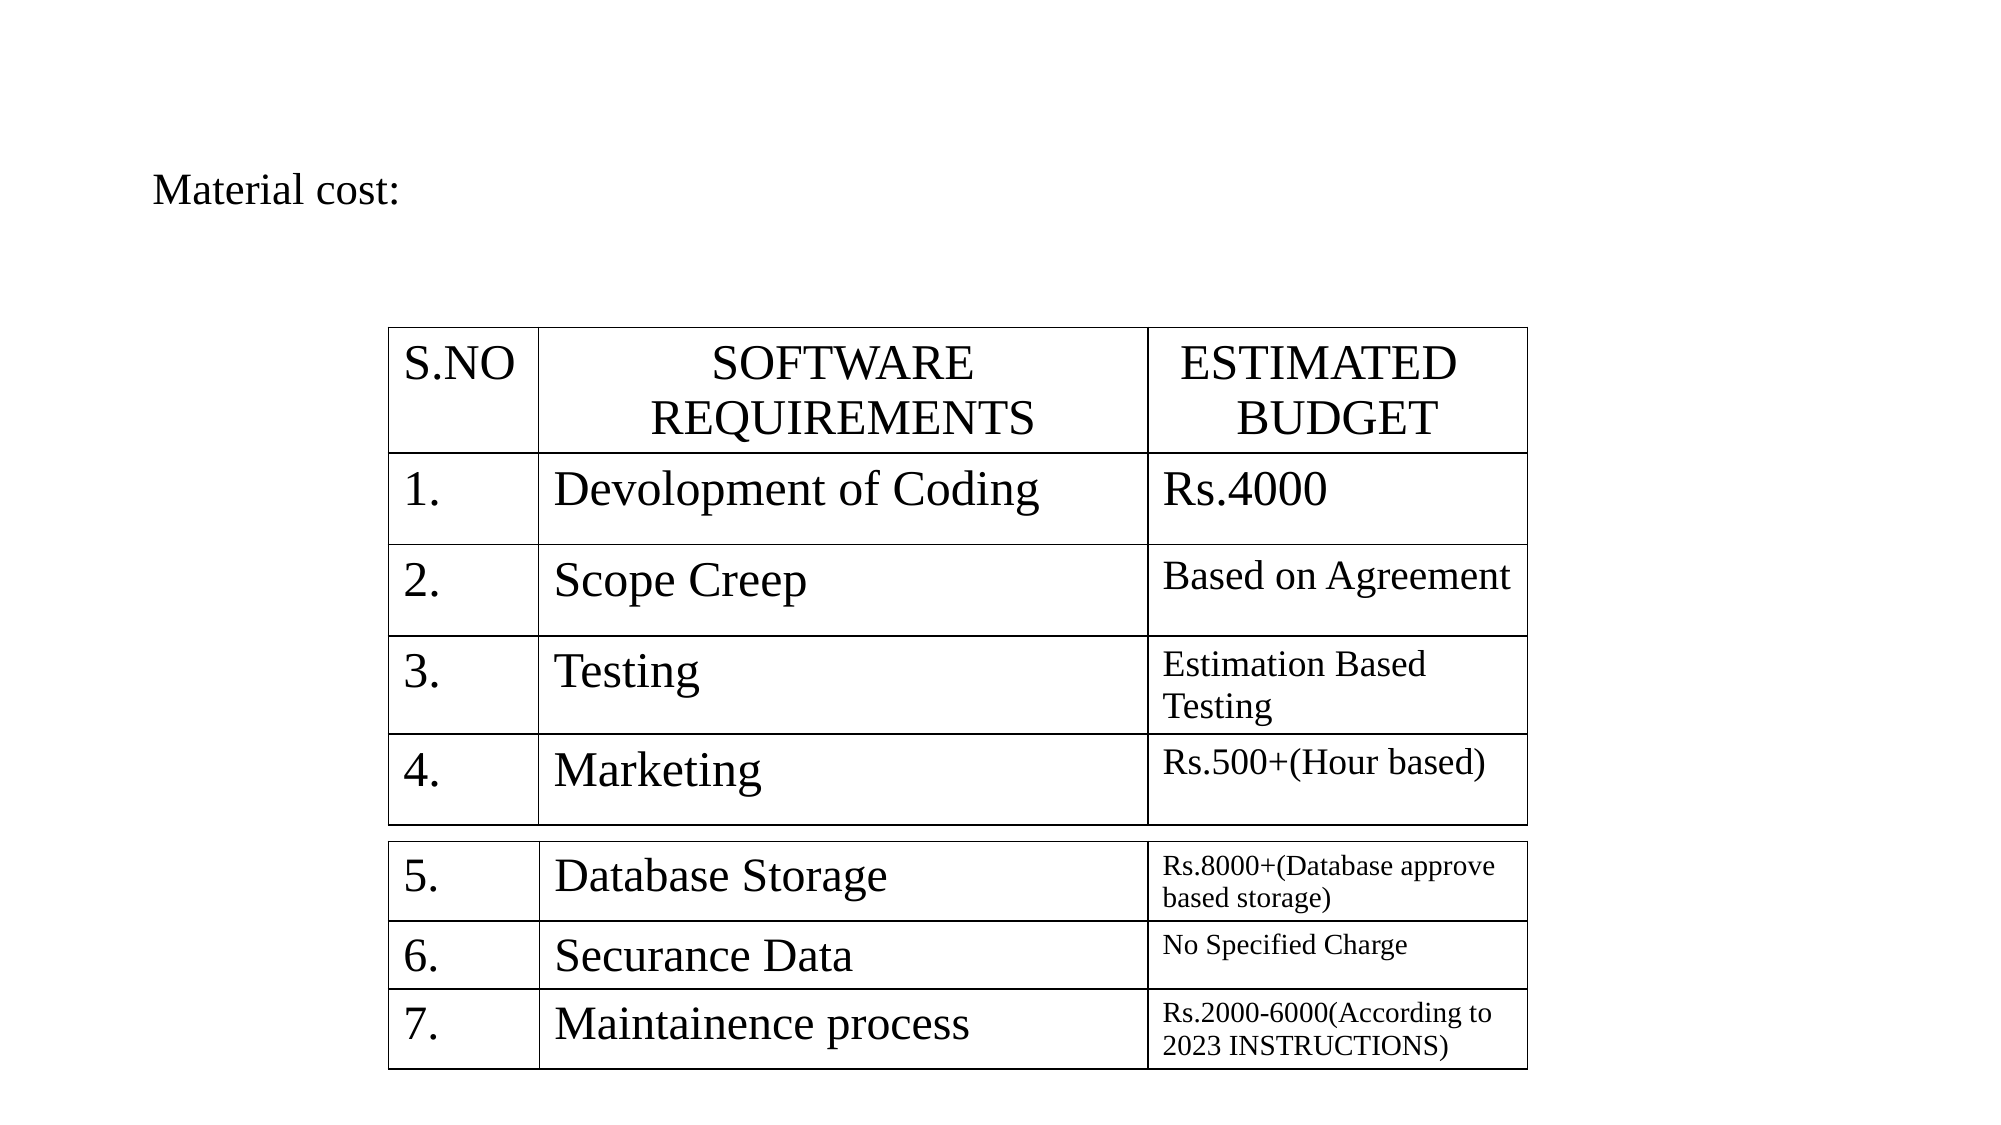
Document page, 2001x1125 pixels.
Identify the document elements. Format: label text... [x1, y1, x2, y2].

table_cell Devolopment of Coding [539, 454, 1147, 544]
table_cell Based on Agreement [1149, 545, 1527, 635]
table_cell 2. [389, 545, 538, 635]
table_cell Marketing [539, 735, 1147, 824]
table_cell Securance Data [540, 922, 1147, 988]
table_cell 7. [389, 990, 539, 1068]
table_cell Scope Creep [539, 545, 1147, 635]
table_header 5. [389, 842, 539, 920]
table_header Database Storage [540, 842, 1147, 920]
title Material cost: [137, 59, 1863, 278]
table_cell Testing [539, 637, 1147, 733]
table_header Rs.8000+(Database approve based storage) [1149, 842, 1527, 920]
table_cell Estimation Based Testing [1149, 637, 1527, 733]
list [137, 299, 1863, 1014]
table_cell 1. [389, 454, 538, 544]
table_cell 4. [389, 735, 538, 824]
table_cell Maintainence process [540, 990, 1147, 1068]
table_cell Rs.4000 [1149, 454, 1527, 544]
table_header S.NO [389, 328, 538, 452]
table_cell Rs.500+(Hour based) [1149, 735, 1527, 824]
table_cell 3. [389, 637, 538, 733]
table_cell Rs.2000-6000(According to 2023 INSTRUCTIONS) [1149, 990, 1527, 1068]
table_header ESTIMATED BUDGET [1149, 328, 1527, 452]
table_header SOFTWARE REQUIREMENTS [539, 328, 1147, 452]
table_cell 6. [389, 922, 539, 988]
table_cell No Specified Charge [1149, 922, 1527, 988]
